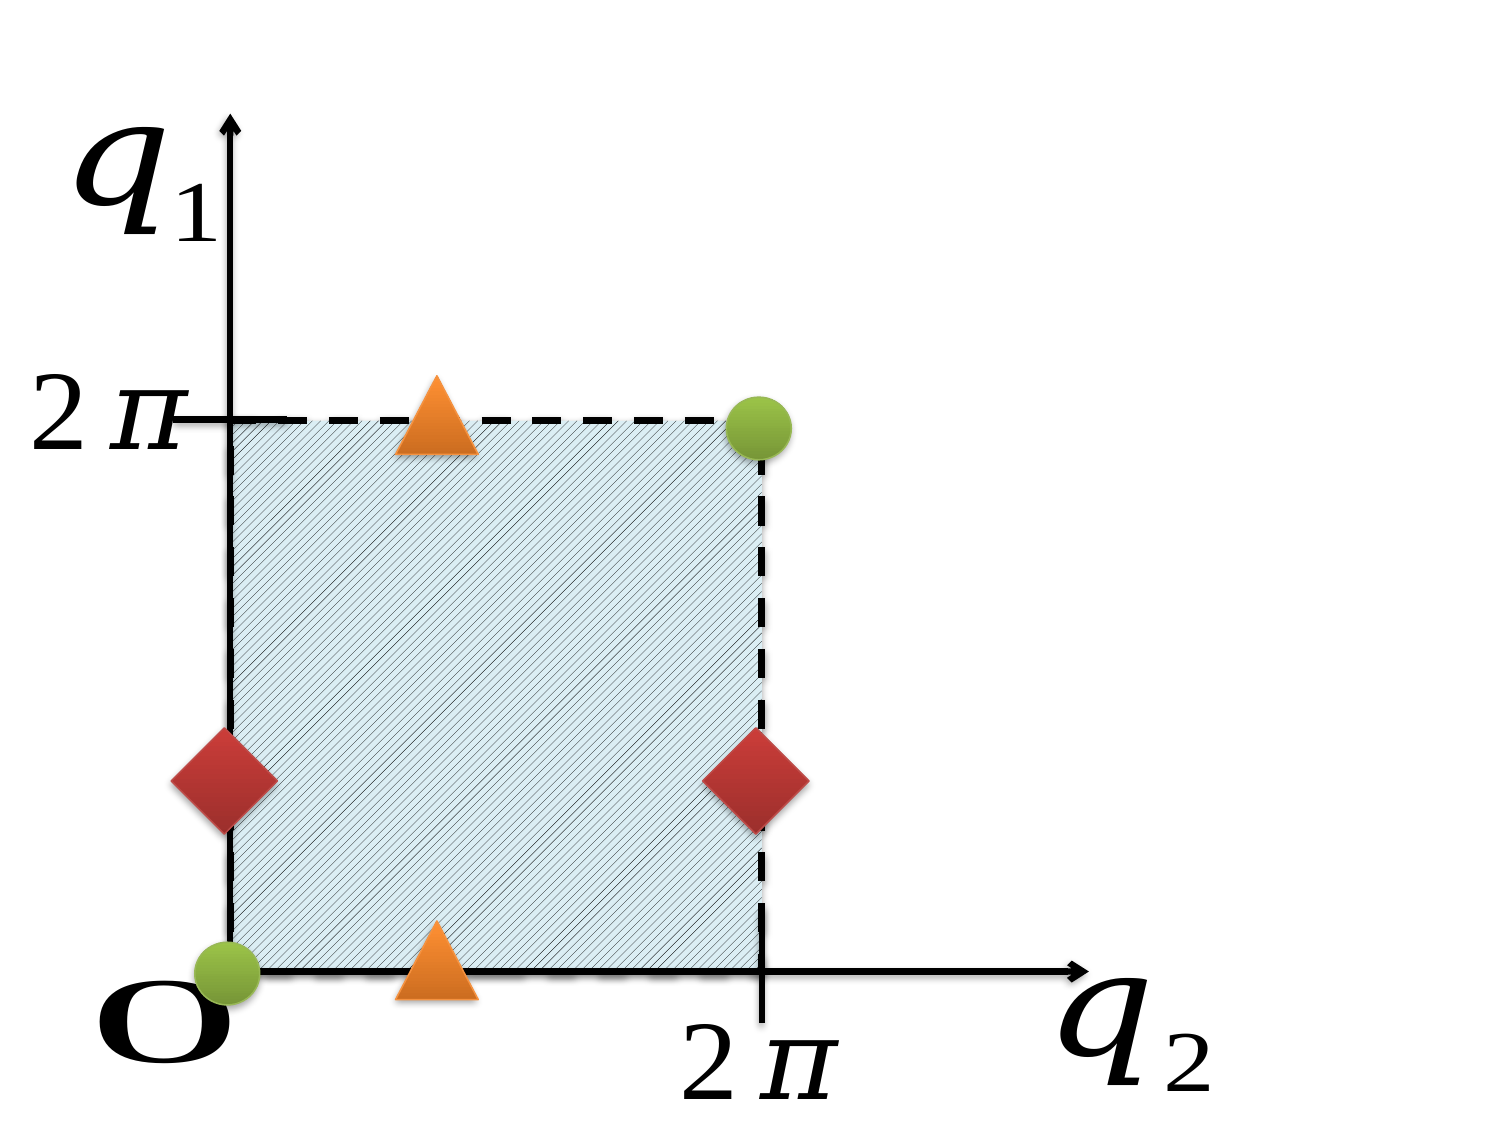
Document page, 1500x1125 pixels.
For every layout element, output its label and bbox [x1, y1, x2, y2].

text_box [394, 920, 479, 1001]
text_box [394, 375, 479, 456]
text_box [238, 420, 763, 967]
text_box [702, 727, 810, 835]
text_box [725, 396, 793, 461]
text_box [170, 727, 225, 835]
text_box [235, 737, 278, 825]
text_box [193, 941, 261, 1006]
